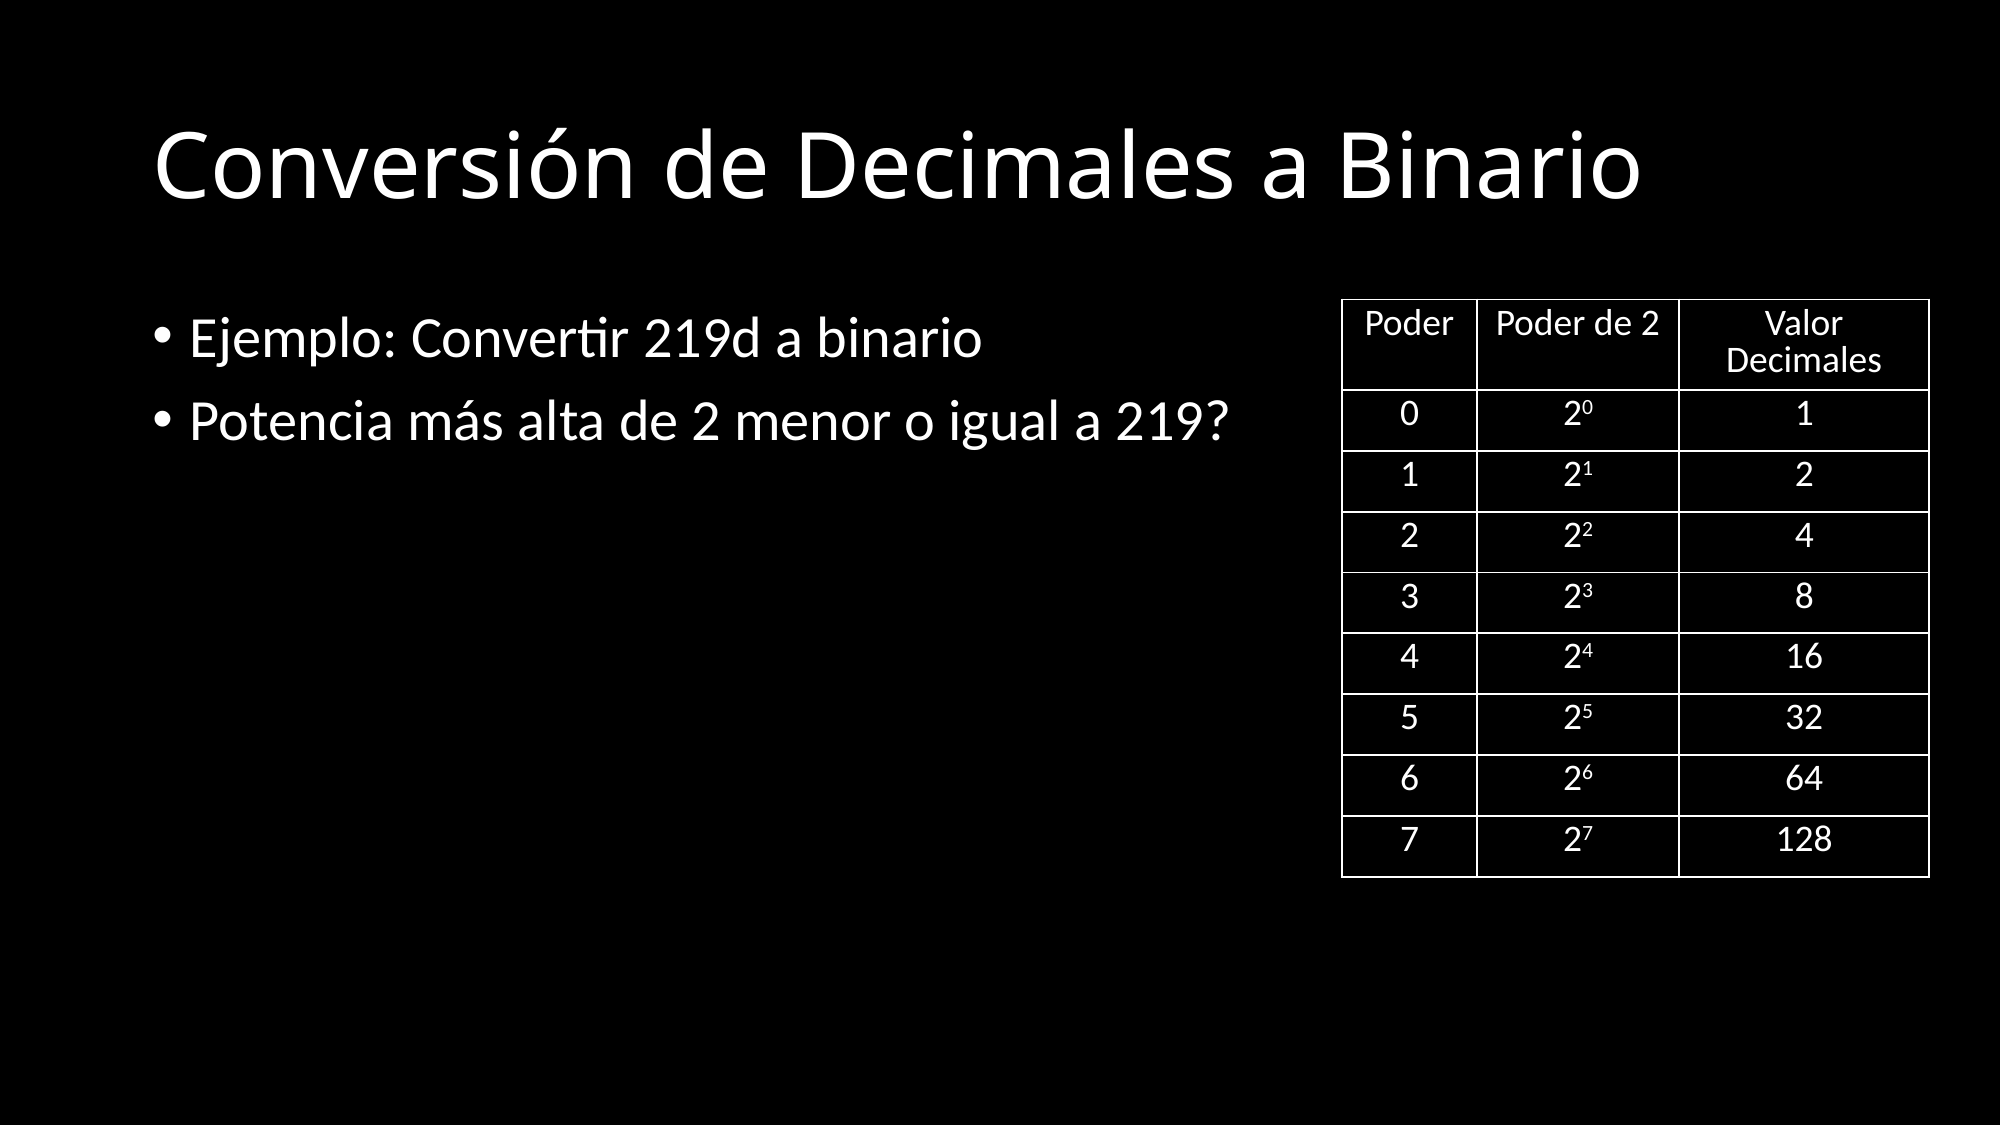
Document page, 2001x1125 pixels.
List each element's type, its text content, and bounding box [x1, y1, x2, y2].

table_cell 21 [1478, 452, 1678, 511]
table_cell 16 [1680, 634, 1928, 693]
table_cell 2 [1343, 513, 1476, 572]
table_cell 23 [1478, 573, 1678, 632]
table_cell 32 [1680, 695, 1928, 754]
table_cell 3 [1343, 573, 1476, 632]
table_cell 8 [1680, 573, 1928, 632]
table_header Valor Decimales [1680, 300, 1928, 389]
table_cell 7 [1343, 817, 1476, 876]
table_header Poder de 2 [1478, 300, 1678, 389]
table_cell 128 [1680, 817, 1928, 876]
table_cell 64 [1680, 756, 1928, 815]
table_cell 4 [1680, 513, 1928, 572]
table_header Poder [1343, 300, 1476, 389]
table_cell 6 [1343, 756, 1476, 815]
table_cell 20 [1478, 391, 1678, 450]
list Ejemplo: Convertir 219d a binario Potencia más alta de 2 menor o igual a 219? [137, 299, 1930, 1101]
table_cell 27 [1478, 817, 1678, 876]
table_cell 24 [1478, 634, 1678, 693]
title Conversión de Decimales a Binario [137, 59, 1863, 278]
table_cell 1 [1343, 452, 1476, 511]
table_cell 26 [1478, 756, 1678, 815]
table_cell 5 [1343, 695, 1476, 754]
table_cell 0 [1343, 391, 1476, 450]
table_cell 2 [1680, 452, 1928, 511]
table_cell 1 [1680, 391, 1928, 450]
table_cell 22 [1478, 513, 1678, 572]
table_cell 25 [1478, 695, 1678, 754]
table_cell 4 [1343, 634, 1476, 693]
